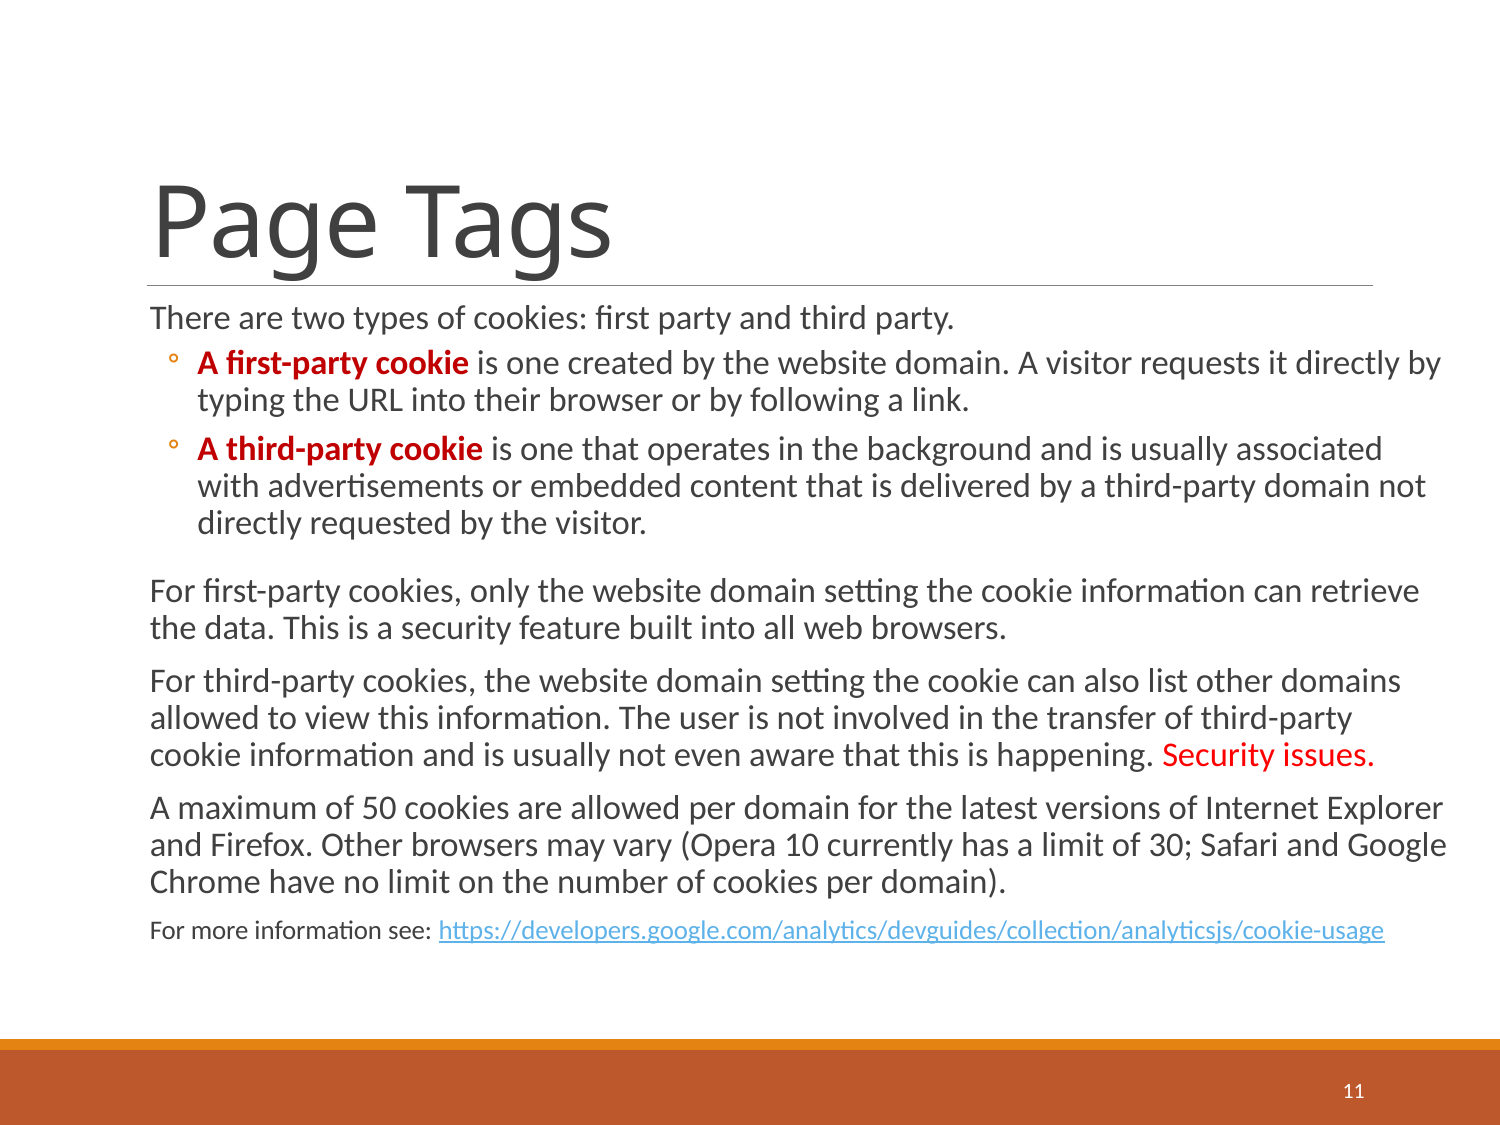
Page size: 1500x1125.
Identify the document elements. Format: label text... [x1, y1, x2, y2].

title Page Tags [135, 47, 1373, 285]
slide_number 11 [1218, 1059, 1380, 1120]
list There are two types of cookies: first party and third party. A first-party cookie is one created by the website domain. A visitor requests it directly by typing the URL into their browser or by following a link. A third-party cookie is one that operates in the background and is usually associated with advertisements or embedded content that is delivered by a third-party domain not directly requested by the visitor. For first-party cookies, only the website domain setting the cookie information can retrieve the data. This is a security feature built into all web browsers. For third-party cookies, the website domain setting the cookie can also list other domains allowed to view this information. The user is not involved in the transfer of third-party cookie information and is usually not even aware that this is happening. Security issues. A maximum of 50 cookies are allowed per domain for the latest versions of Internet Explorer and Firefox. Other browsers may vary (Opera 10 currently has a limit of 30; Safari and Google Chrome have no limit on the number of cookies per domain). For more information see: https://developers.google.com/analytics/devguides/collection/analyticsjs/cookie-usage [134, 292, 1450, 963]
